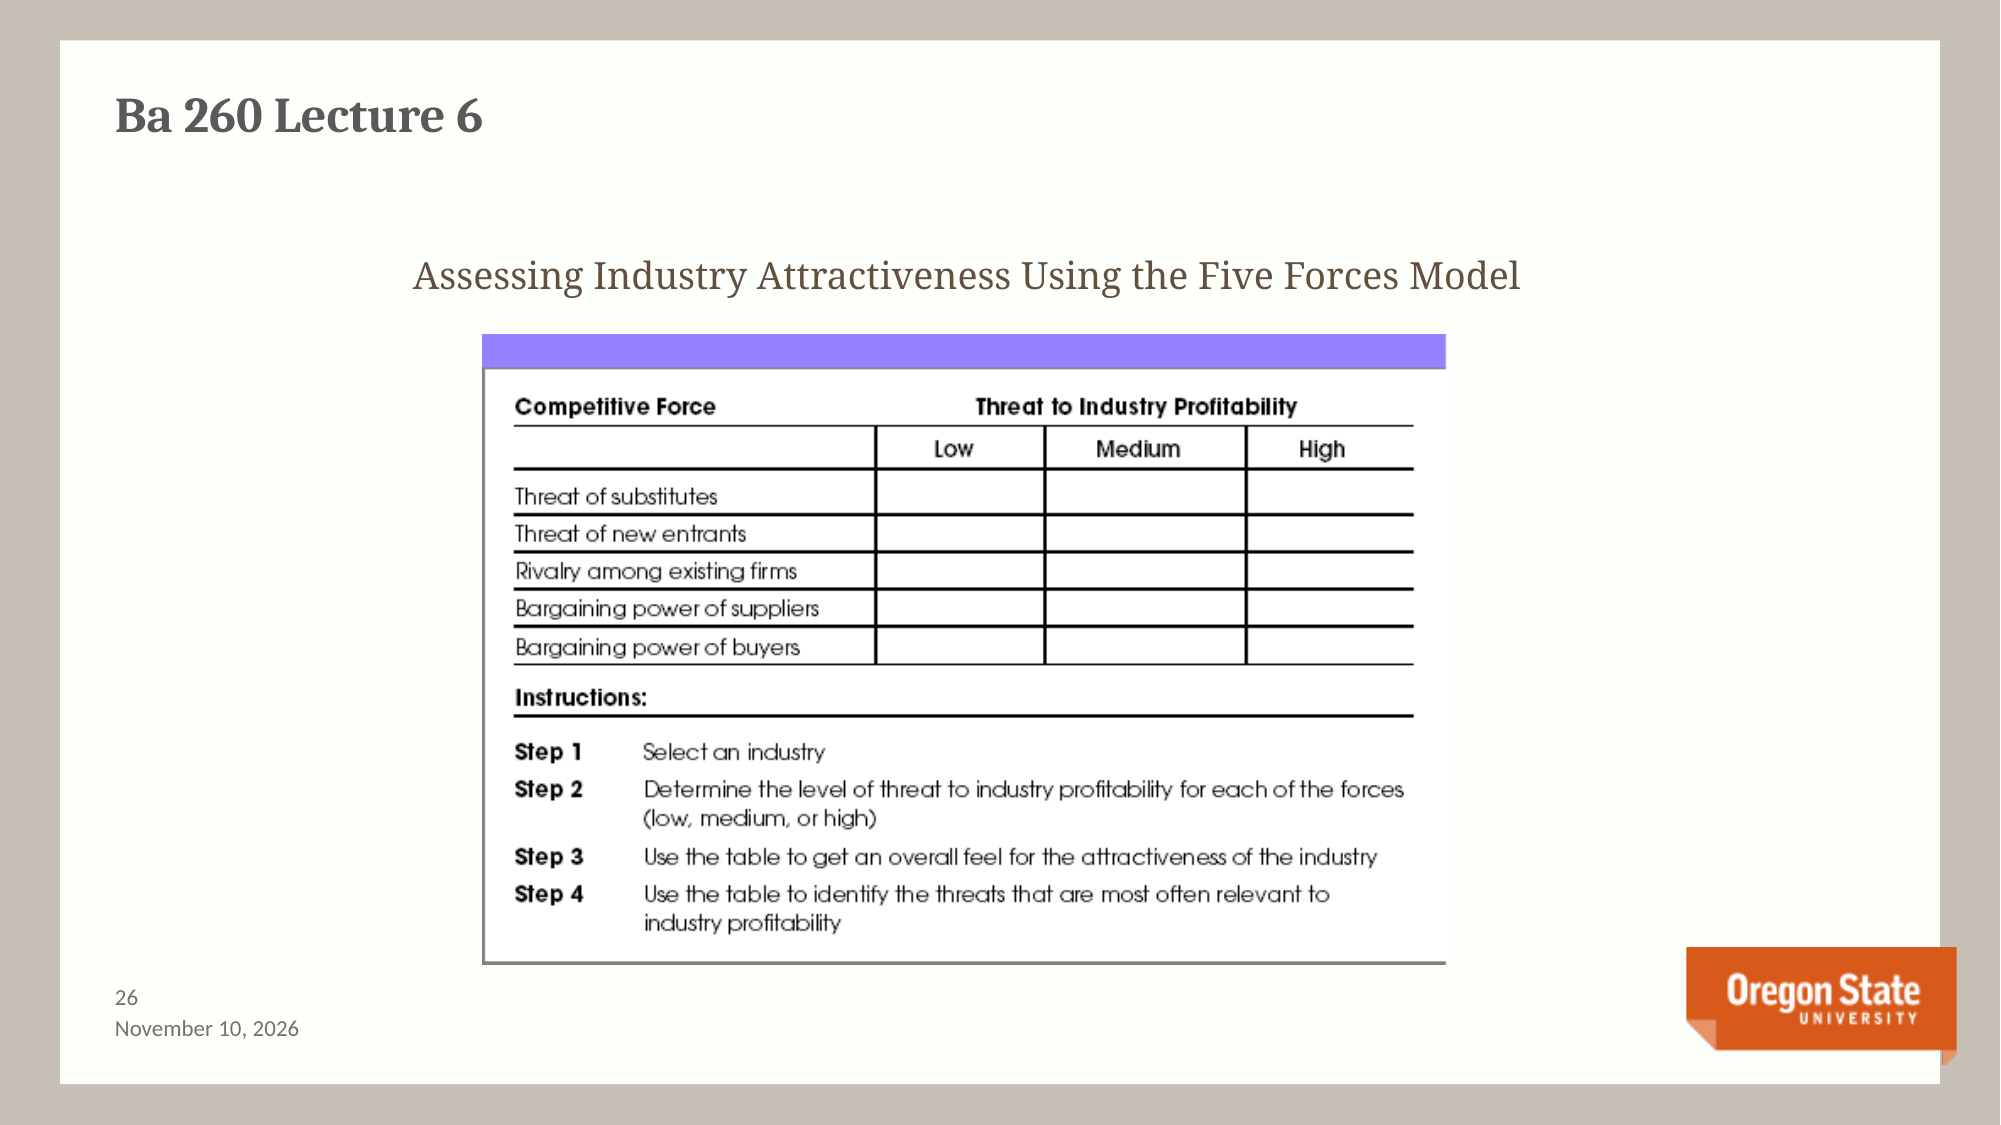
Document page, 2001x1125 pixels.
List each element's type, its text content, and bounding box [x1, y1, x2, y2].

picture [482, 334, 1453, 966]
text_box Assessing Industry Attractiveness Using the Five Forces Model [373, 253, 1561, 305]
title Ba 260 Lecture 6 [99, 75, 1900, 188]
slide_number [99, 1012, 500, 1043]
slide_number 25 [99, 982, 180, 1013]
